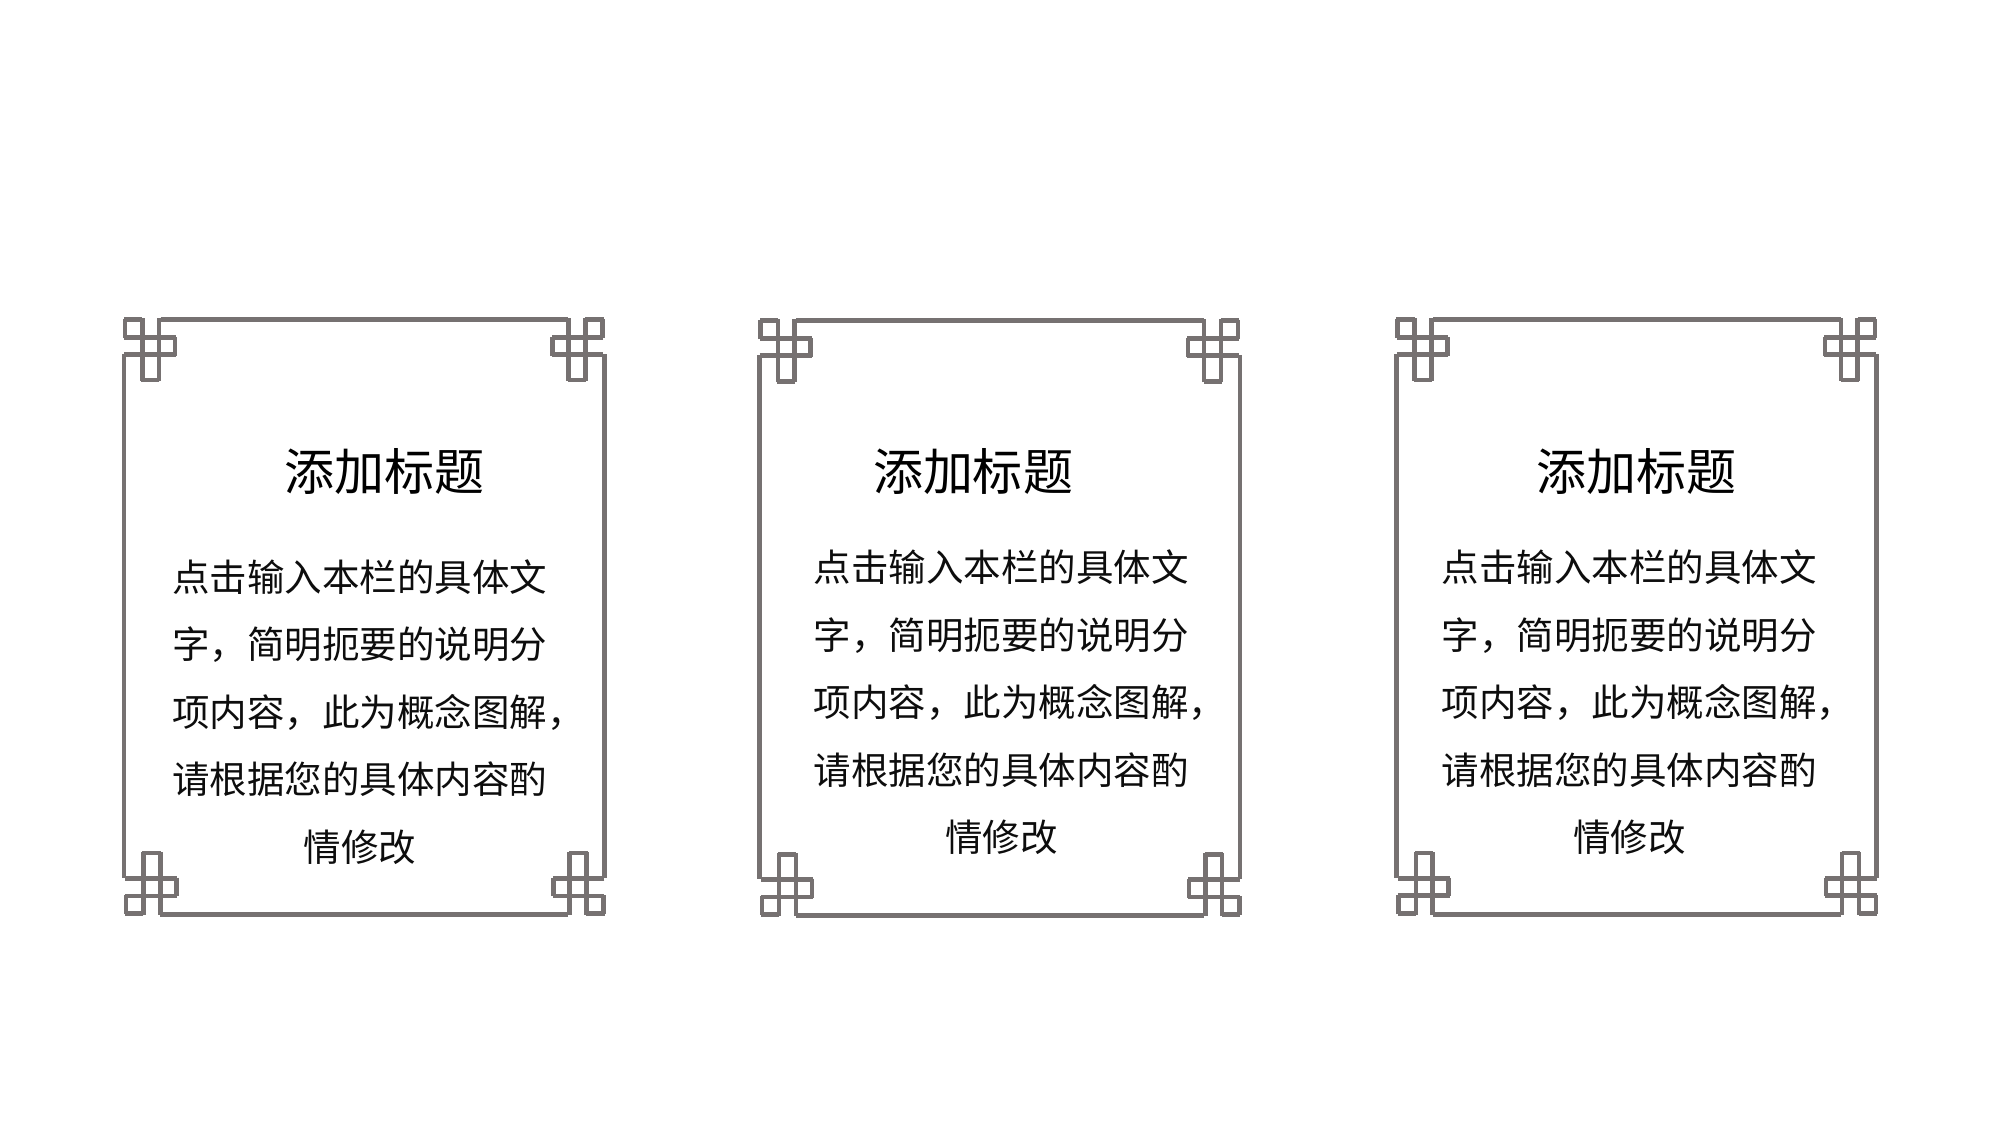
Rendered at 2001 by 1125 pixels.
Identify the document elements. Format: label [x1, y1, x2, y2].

text_box [123, 318, 605, 916]
text_box [1396, 318, 1878, 915]
text_box [759, 319, 1241, 917]
